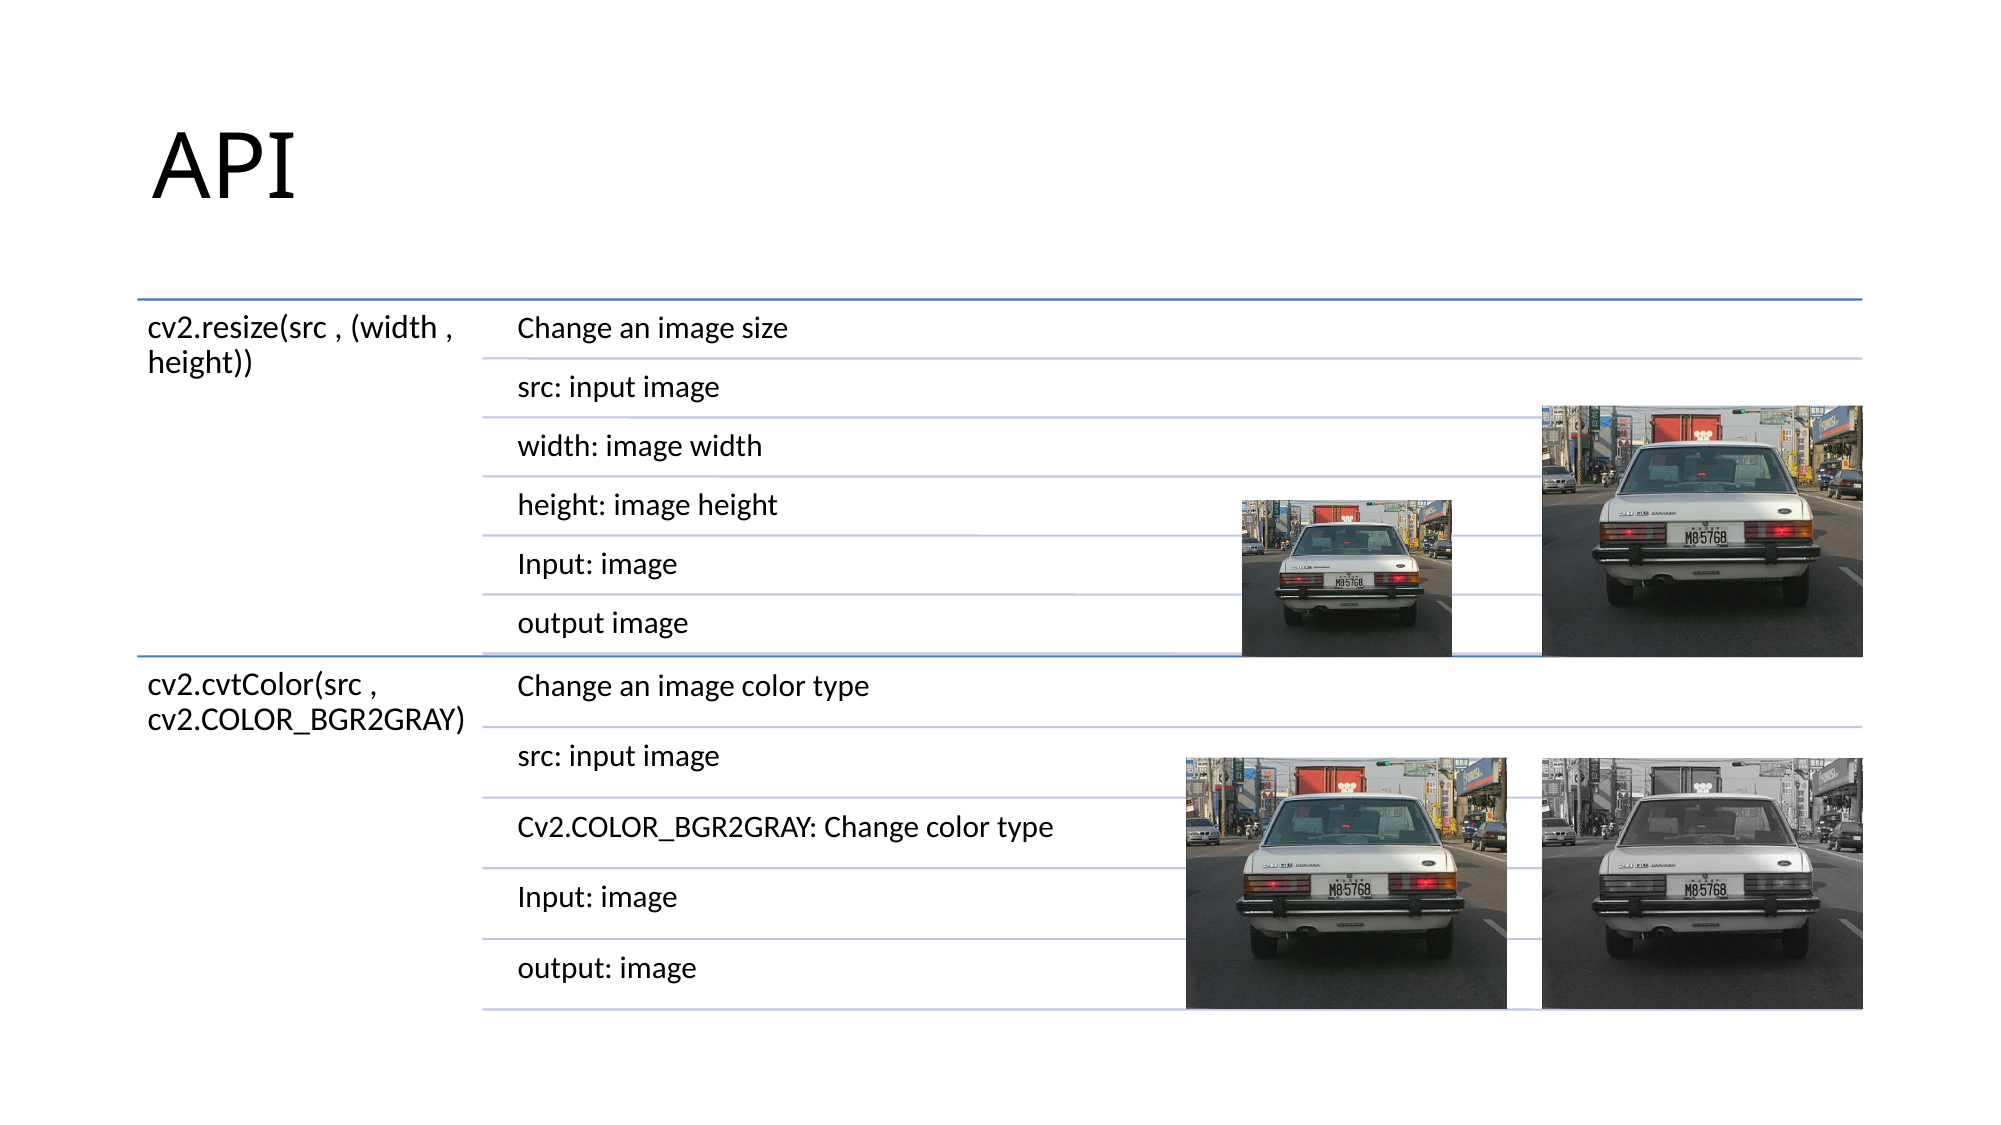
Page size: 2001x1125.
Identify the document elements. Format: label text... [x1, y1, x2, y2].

picture [1186, 757, 1507, 1009]
picture [1542, 758, 1863, 1009]
picture [1542, 405, 1863, 657]
title API [137, 59, 1863, 278]
picture [1242, 500, 1452, 657]
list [137, 299, 1863, 1014]
